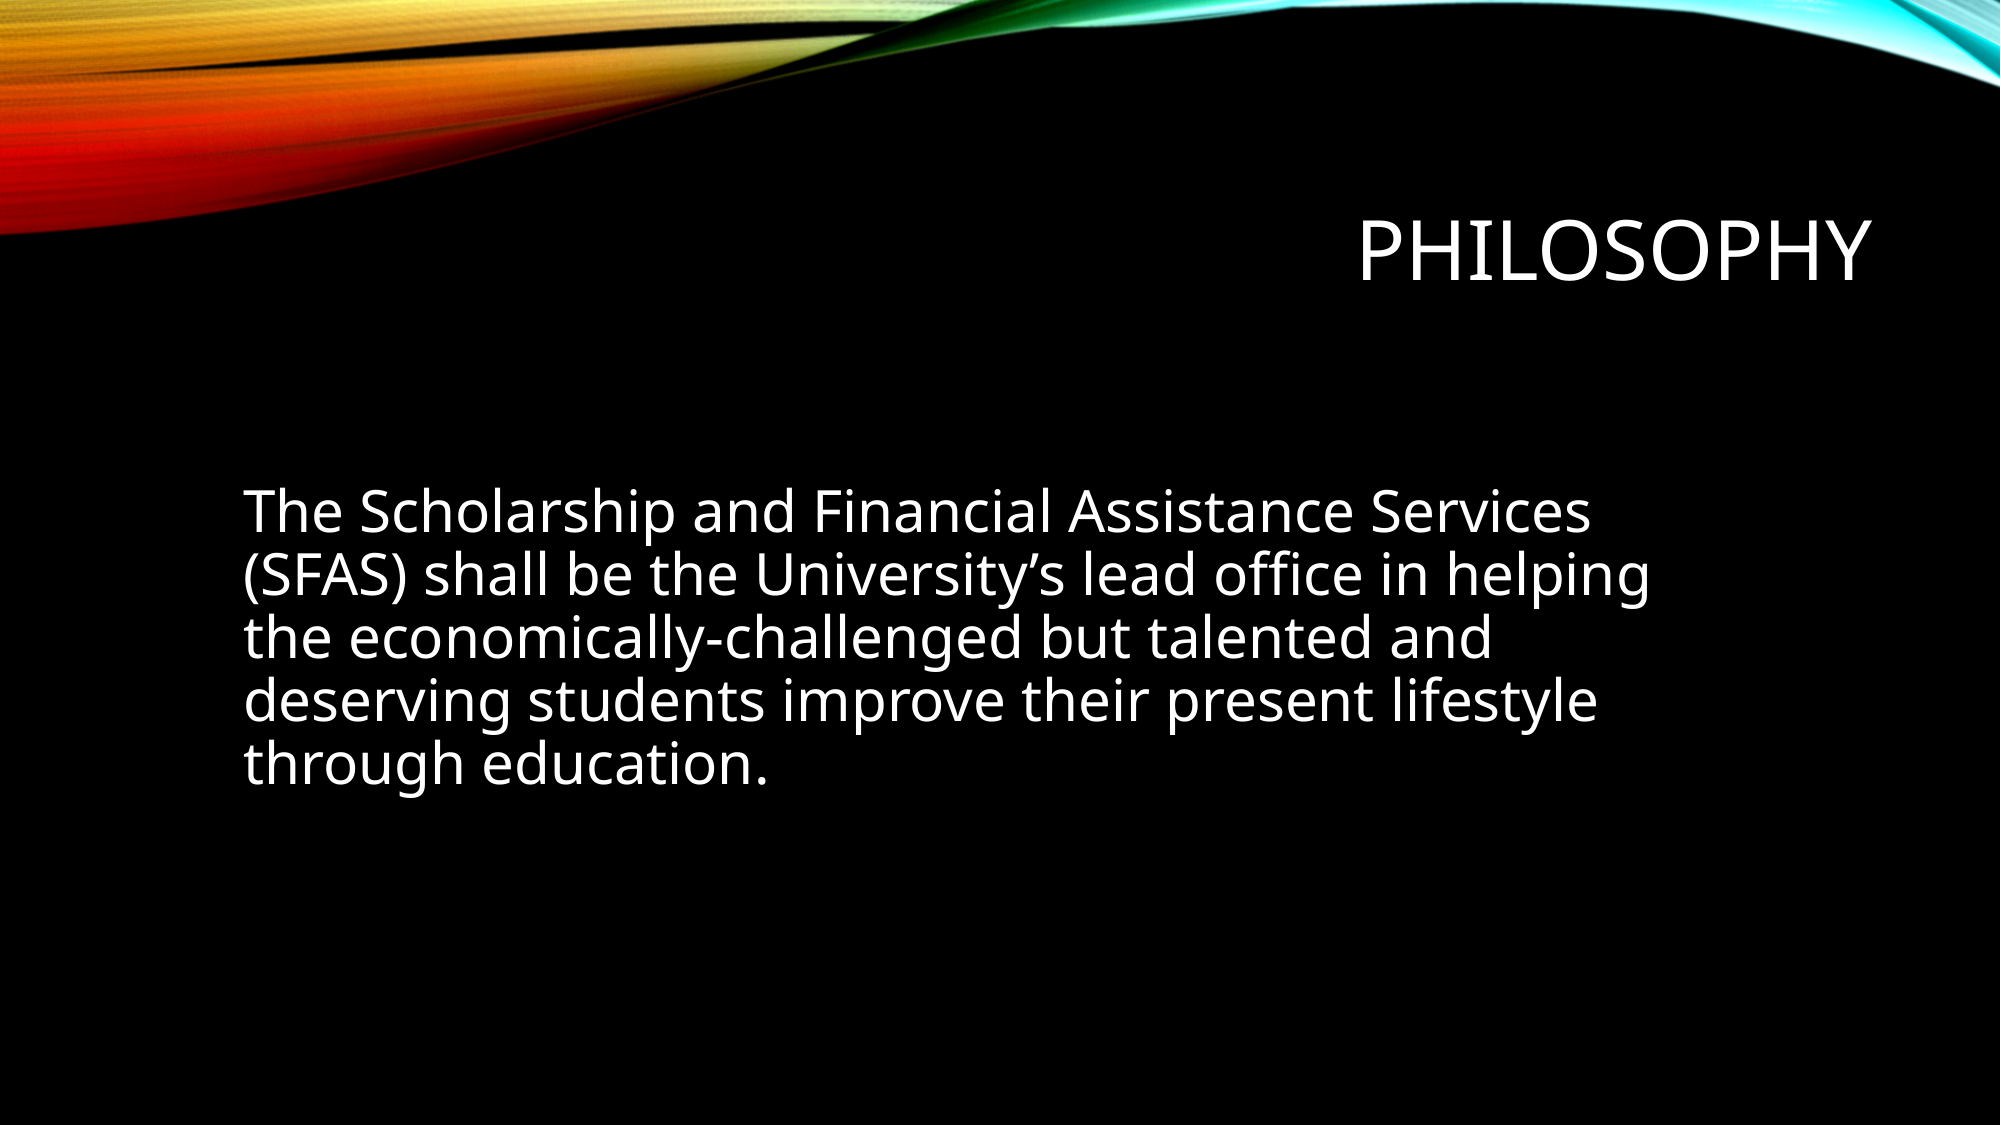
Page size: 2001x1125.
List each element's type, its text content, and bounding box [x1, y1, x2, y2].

list The Scholarship and Financial Assistance Services (SFAS) shall be the University’s lead office in helping the economically-challenged but talented and deserving students improve their present lifestyle through education. [228, 475, 1772, 818]
title Philosophy [474, 147, 1888, 360]
picture [0, 0, 2000, 237]
